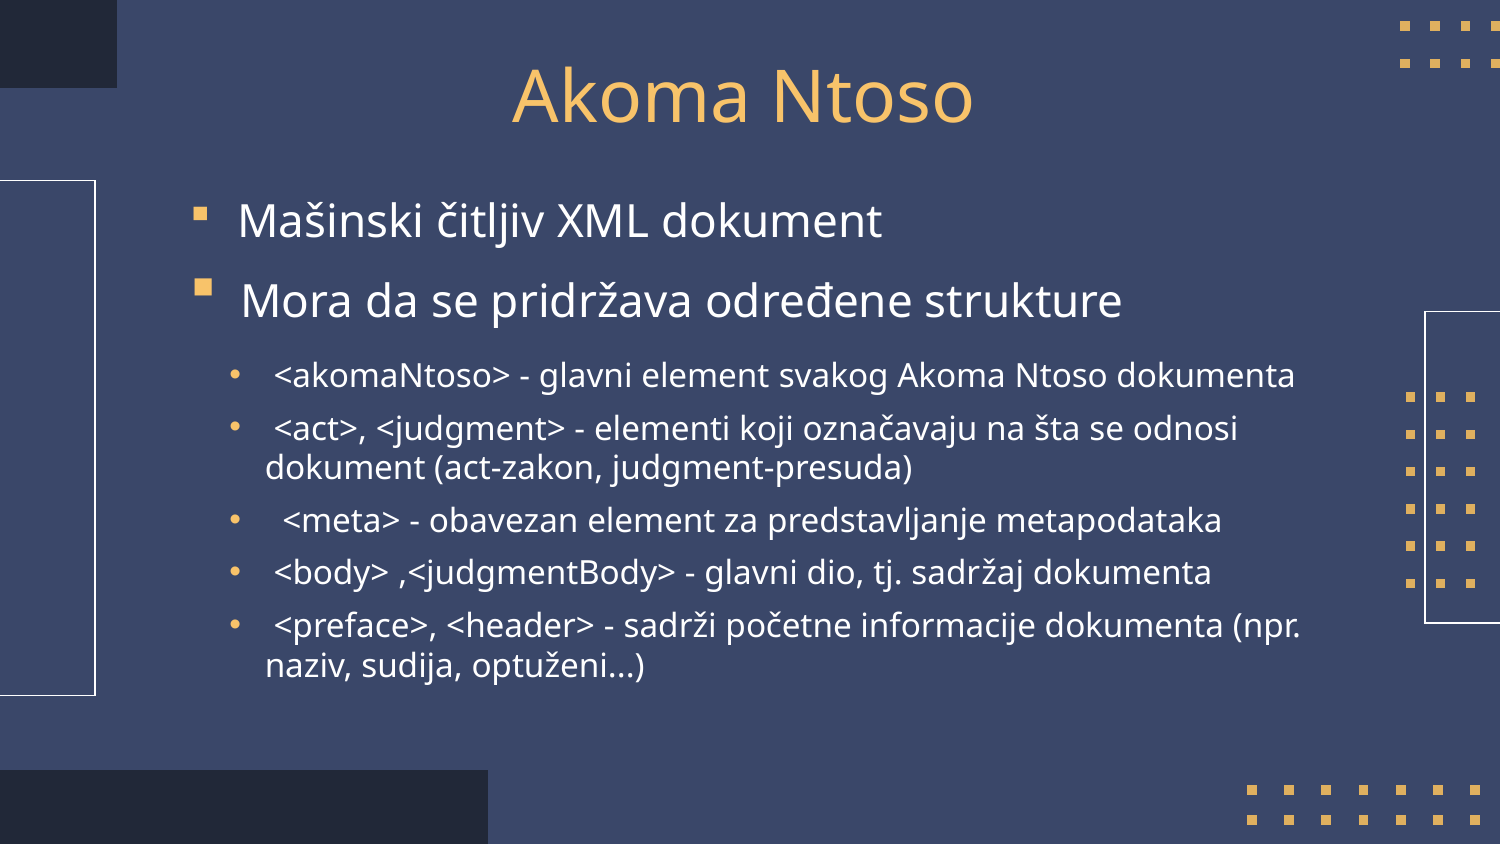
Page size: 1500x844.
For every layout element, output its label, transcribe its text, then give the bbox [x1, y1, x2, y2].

title Akoma Ntoso [112, 34, 1377, 129]
text_box Mašinski čitljiv XML dokument Mora da se pridržava određene strukture <akomaNtoso> - glavni element svakog Akoma Ntoso dokumenta <act>, <judgment> - elementi koji označavaju na šta se odnosi dokument (act-zakon, judgment-presuda) <meta> - obavezan element za predstavljanje metapodataka <body> ,<judgmentBody> - glavni dio, tj. sadržaj dokumenta <preface>, <header> - sadrži početne informacije dokumenta (npr. naziv, sudija, optuženi...) [174, 184, 1338, 692]
